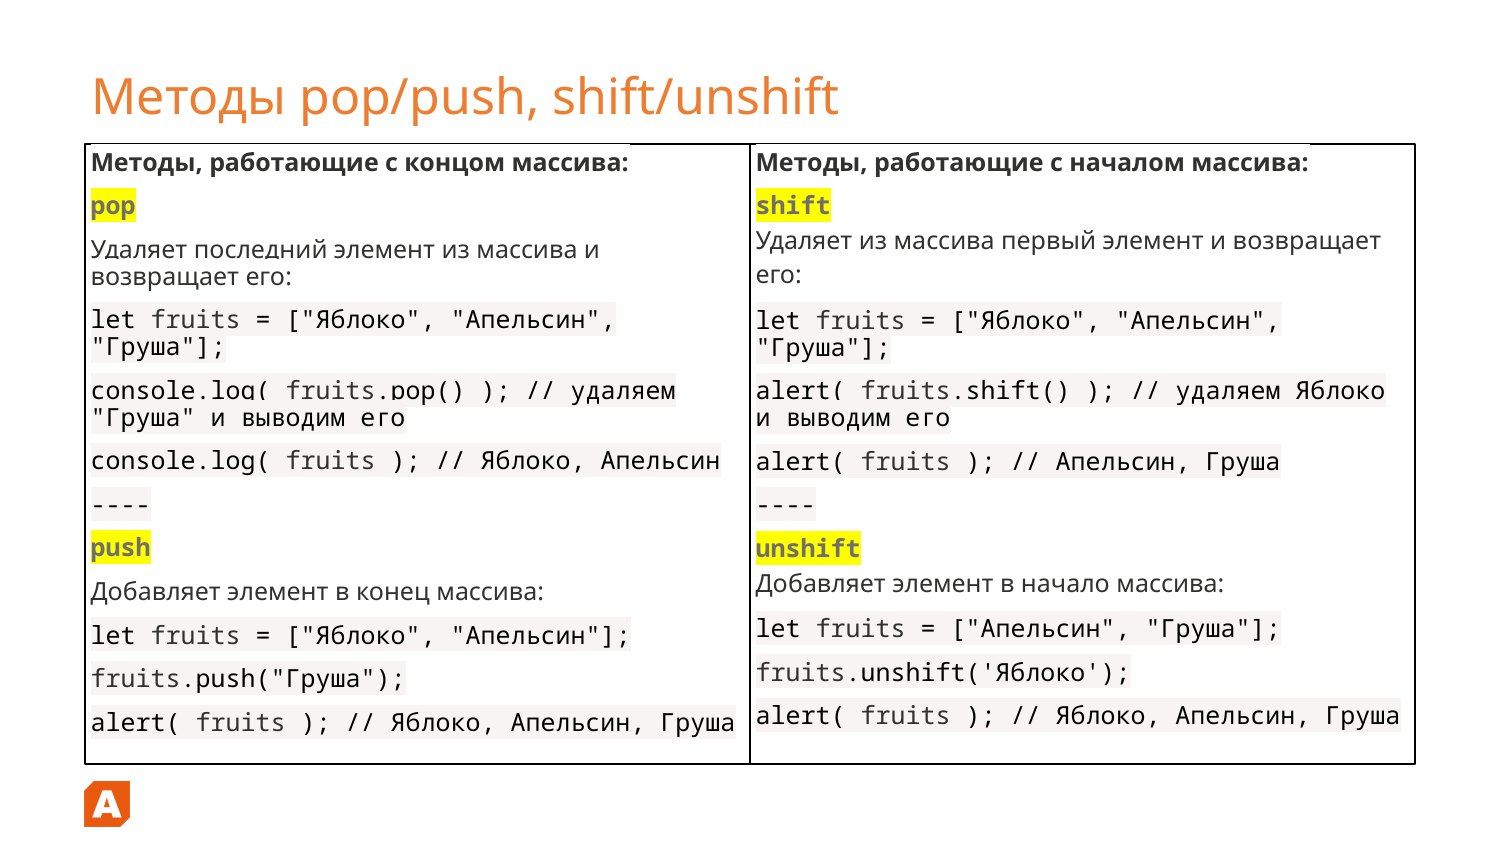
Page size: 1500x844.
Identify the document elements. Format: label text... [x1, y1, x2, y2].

title Методы pop/push, shift/unshift [85, 0, 1415, 132]
list Методы, работающие с концом массива: pop Удаляет последний элемент из массива и возвращает его: let fruits = ["Яблоко", "Апельсин", "Груша"]; console.log( fruits.pop() ); // удаляем "Груша" и выводим его console.log( fruits ); // Яблоко, Апельсин ---- push Добавляет элемент в конец массива: let fruits = ["Яблоко", "Апельсин"]; fruits.push("Груша"); alert( fruits ); // Яблоко, Апельсин, Груша [84, 143, 750, 764]
list Методы, работающие с началом массива: shift Удаляет из массива первый элемент и возвращает его: let fruits = ["Яблоко", "Апельсин", "Груша"]; alert( fruits.shift() ); // удаляем Яблоко и выводим его alert( fruits ); // Апельсин, Груша ---- unshift Добавляет элемент в начало массива: let fruits = ["Апельсин", "Груша"]; fruits.unshift('Яблоко'); alert( fruits ); // Яблоко, Апельсин, Груша [750, 143, 1415, 764]
picture [84, 781, 130, 827]
